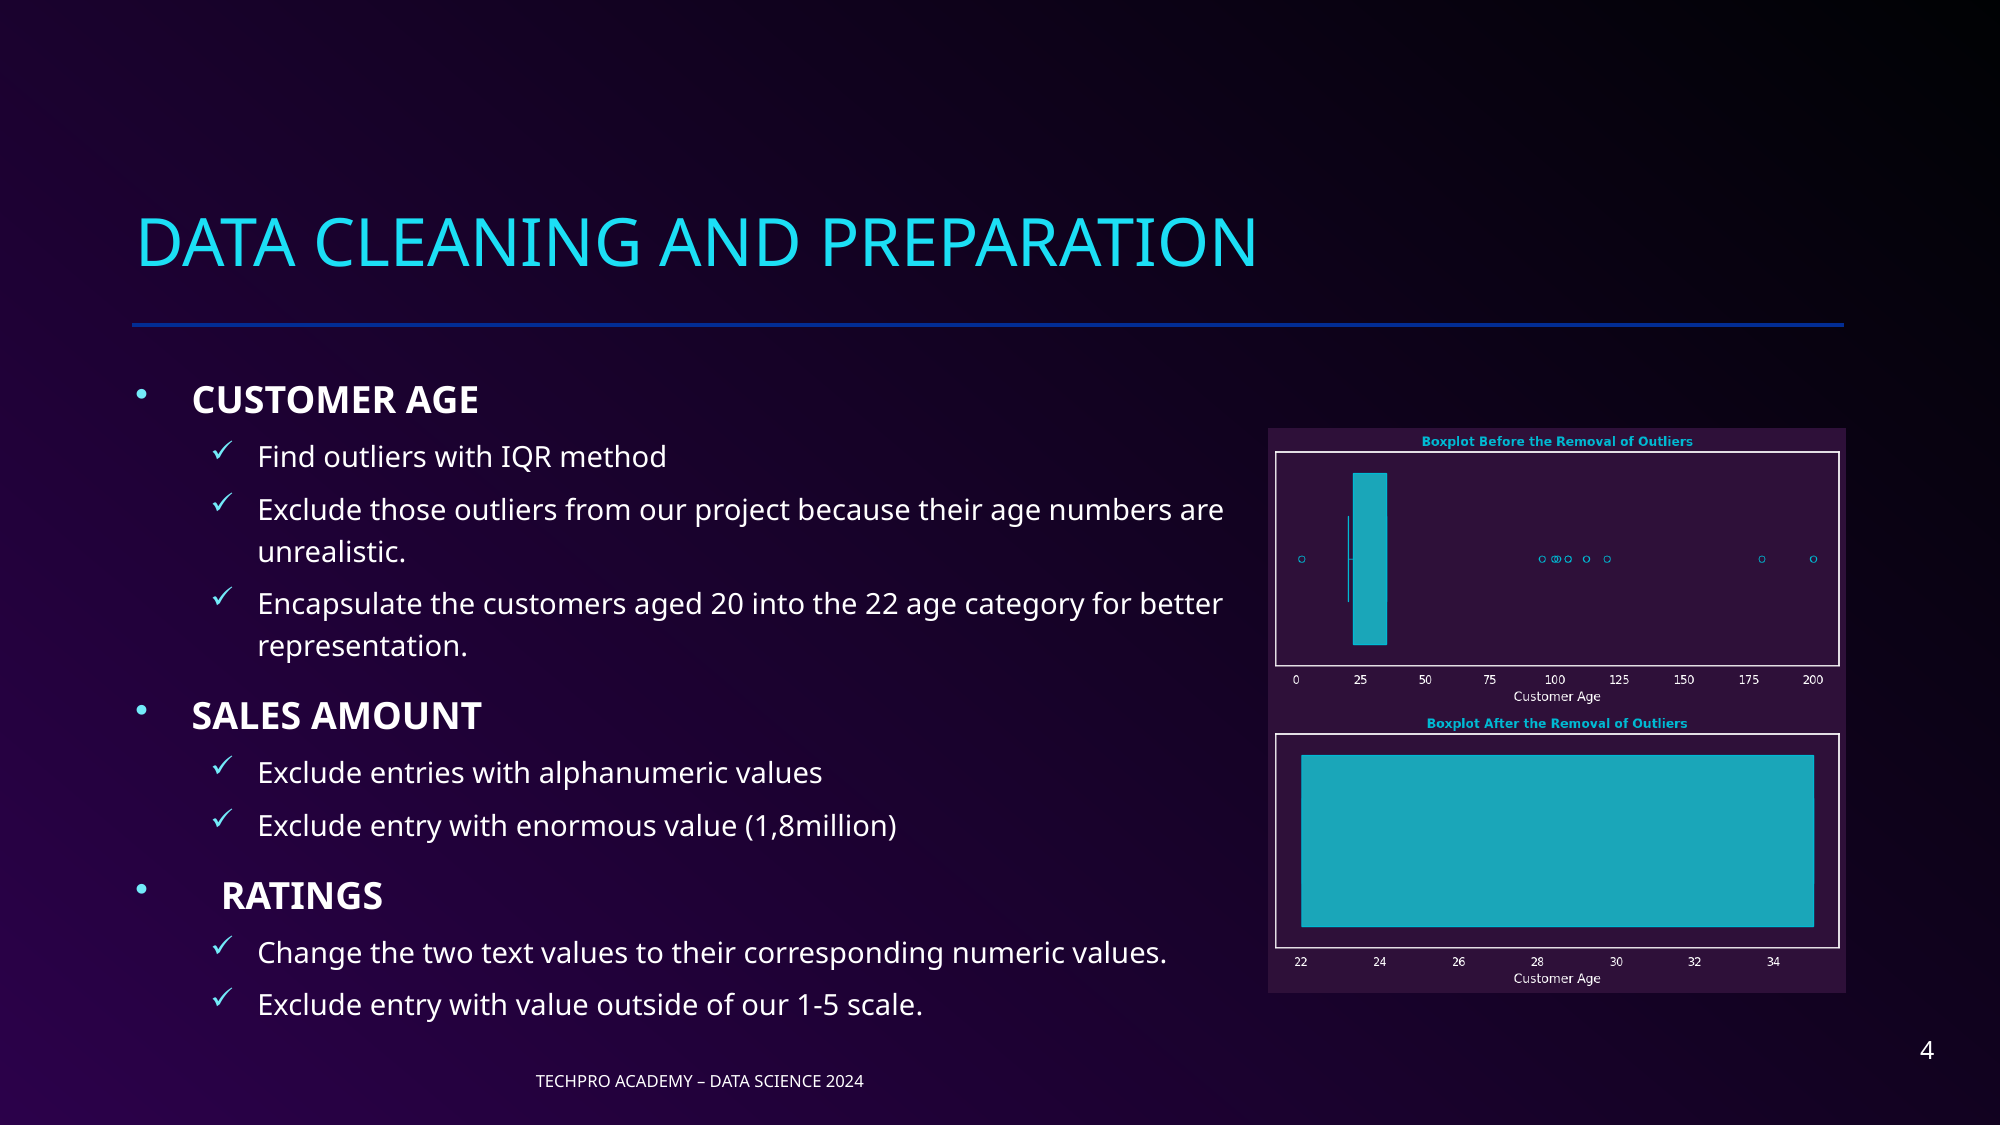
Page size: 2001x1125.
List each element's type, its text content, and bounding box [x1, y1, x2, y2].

title Data cleaning and preparation [120, 71, 1846, 289]
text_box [1268, 428, 1846, 993]
slide_number 4 [1499, 1021, 1950, 1082]
text_box TECHPRO ACADEMY – DATA SCIENCE 2024 [521, 1063, 918, 1099]
list CUSTOMER AGE Find outliers with IQR method Exclude those outliers from our project because their age numbers are unrealistic. Encapsulate the customers aged 20 into the 22 age category for better representation. SALES AMOUNT Exclude entries with alphanumeric values Exclude entry with enormous value (1,8million) RATINGS Change the two text values to their corresponding numeric values. Exclude entry with value outside of our 1-5 scale. [120, 360, 1319, 923]
